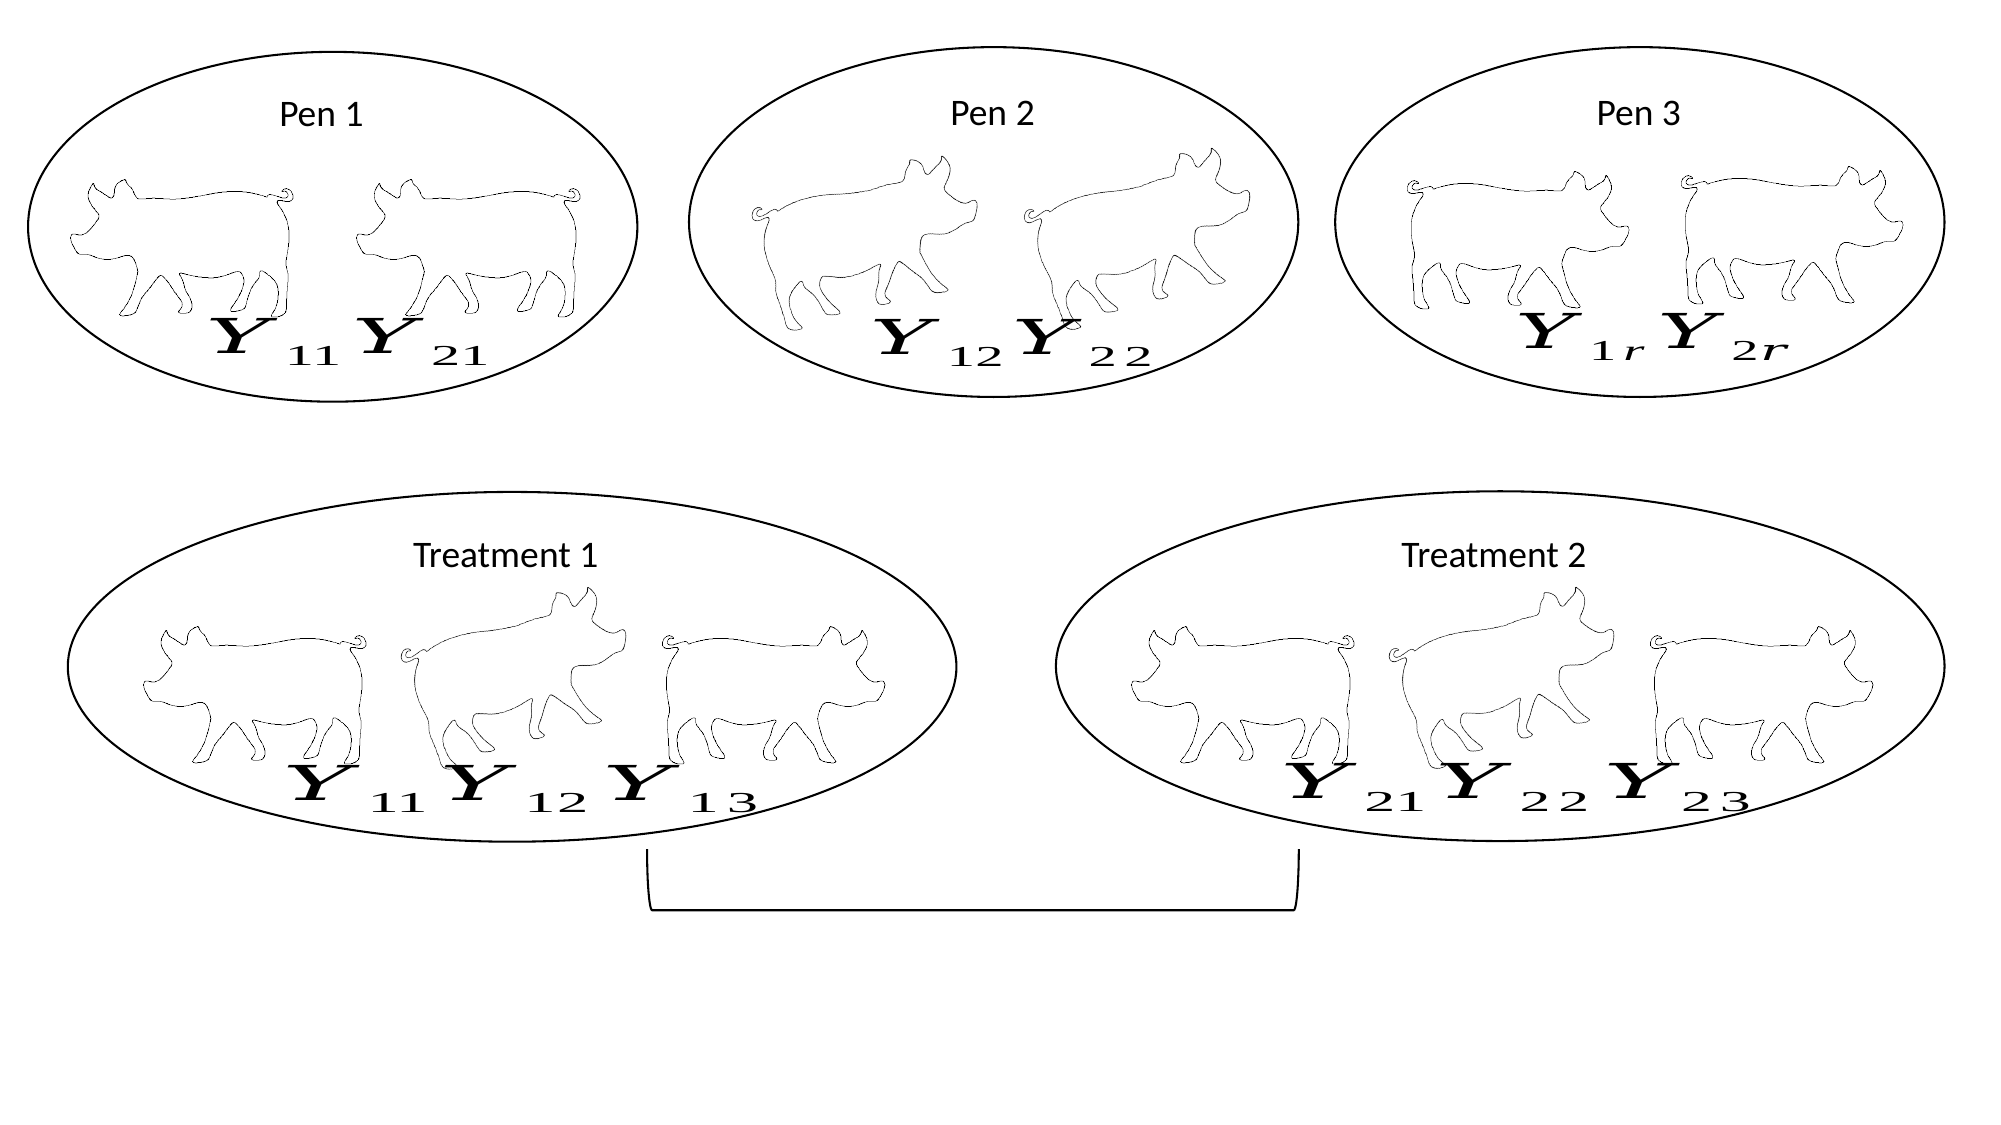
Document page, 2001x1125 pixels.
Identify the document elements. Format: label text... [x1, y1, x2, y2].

text_box [1914, 144, 1946, 300]
picture [750, 145, 994, 335]
picture [379, 549, 896, 801]
text_box [646, 849, 1300, 911]
picture [345, 153, 591, 343]
picture [1120, 600, 1365, 790]
text_box [1268, 144, 1300, 300]
picture [58, 153, 304, 343]
text_box [1334, 46, 1911, 399]
picture [773, 345, 795, 361]
text_box [1054, 490, 1946, 843]
text_box Pen 1 [264, 81, 385, 142]
text_box Treatment 2 [1386, 522, 1614, 582]
picture [1396, 145, 1640, 335]
text_box [66, 490, 958, 843]
text_box [27, 50, 639, 403]
picture [1367, 549, 1884, 800]
picture [1024, 140, 1268, 330]
picture [1272, 276, 1290, 296]
picture [1670, 140, 1914, 330]
picture [132, 600, 377, 790]
text_box Treatment 1 [398, 522, 626, 583]
text_box [687, 46, 1265, 399]
